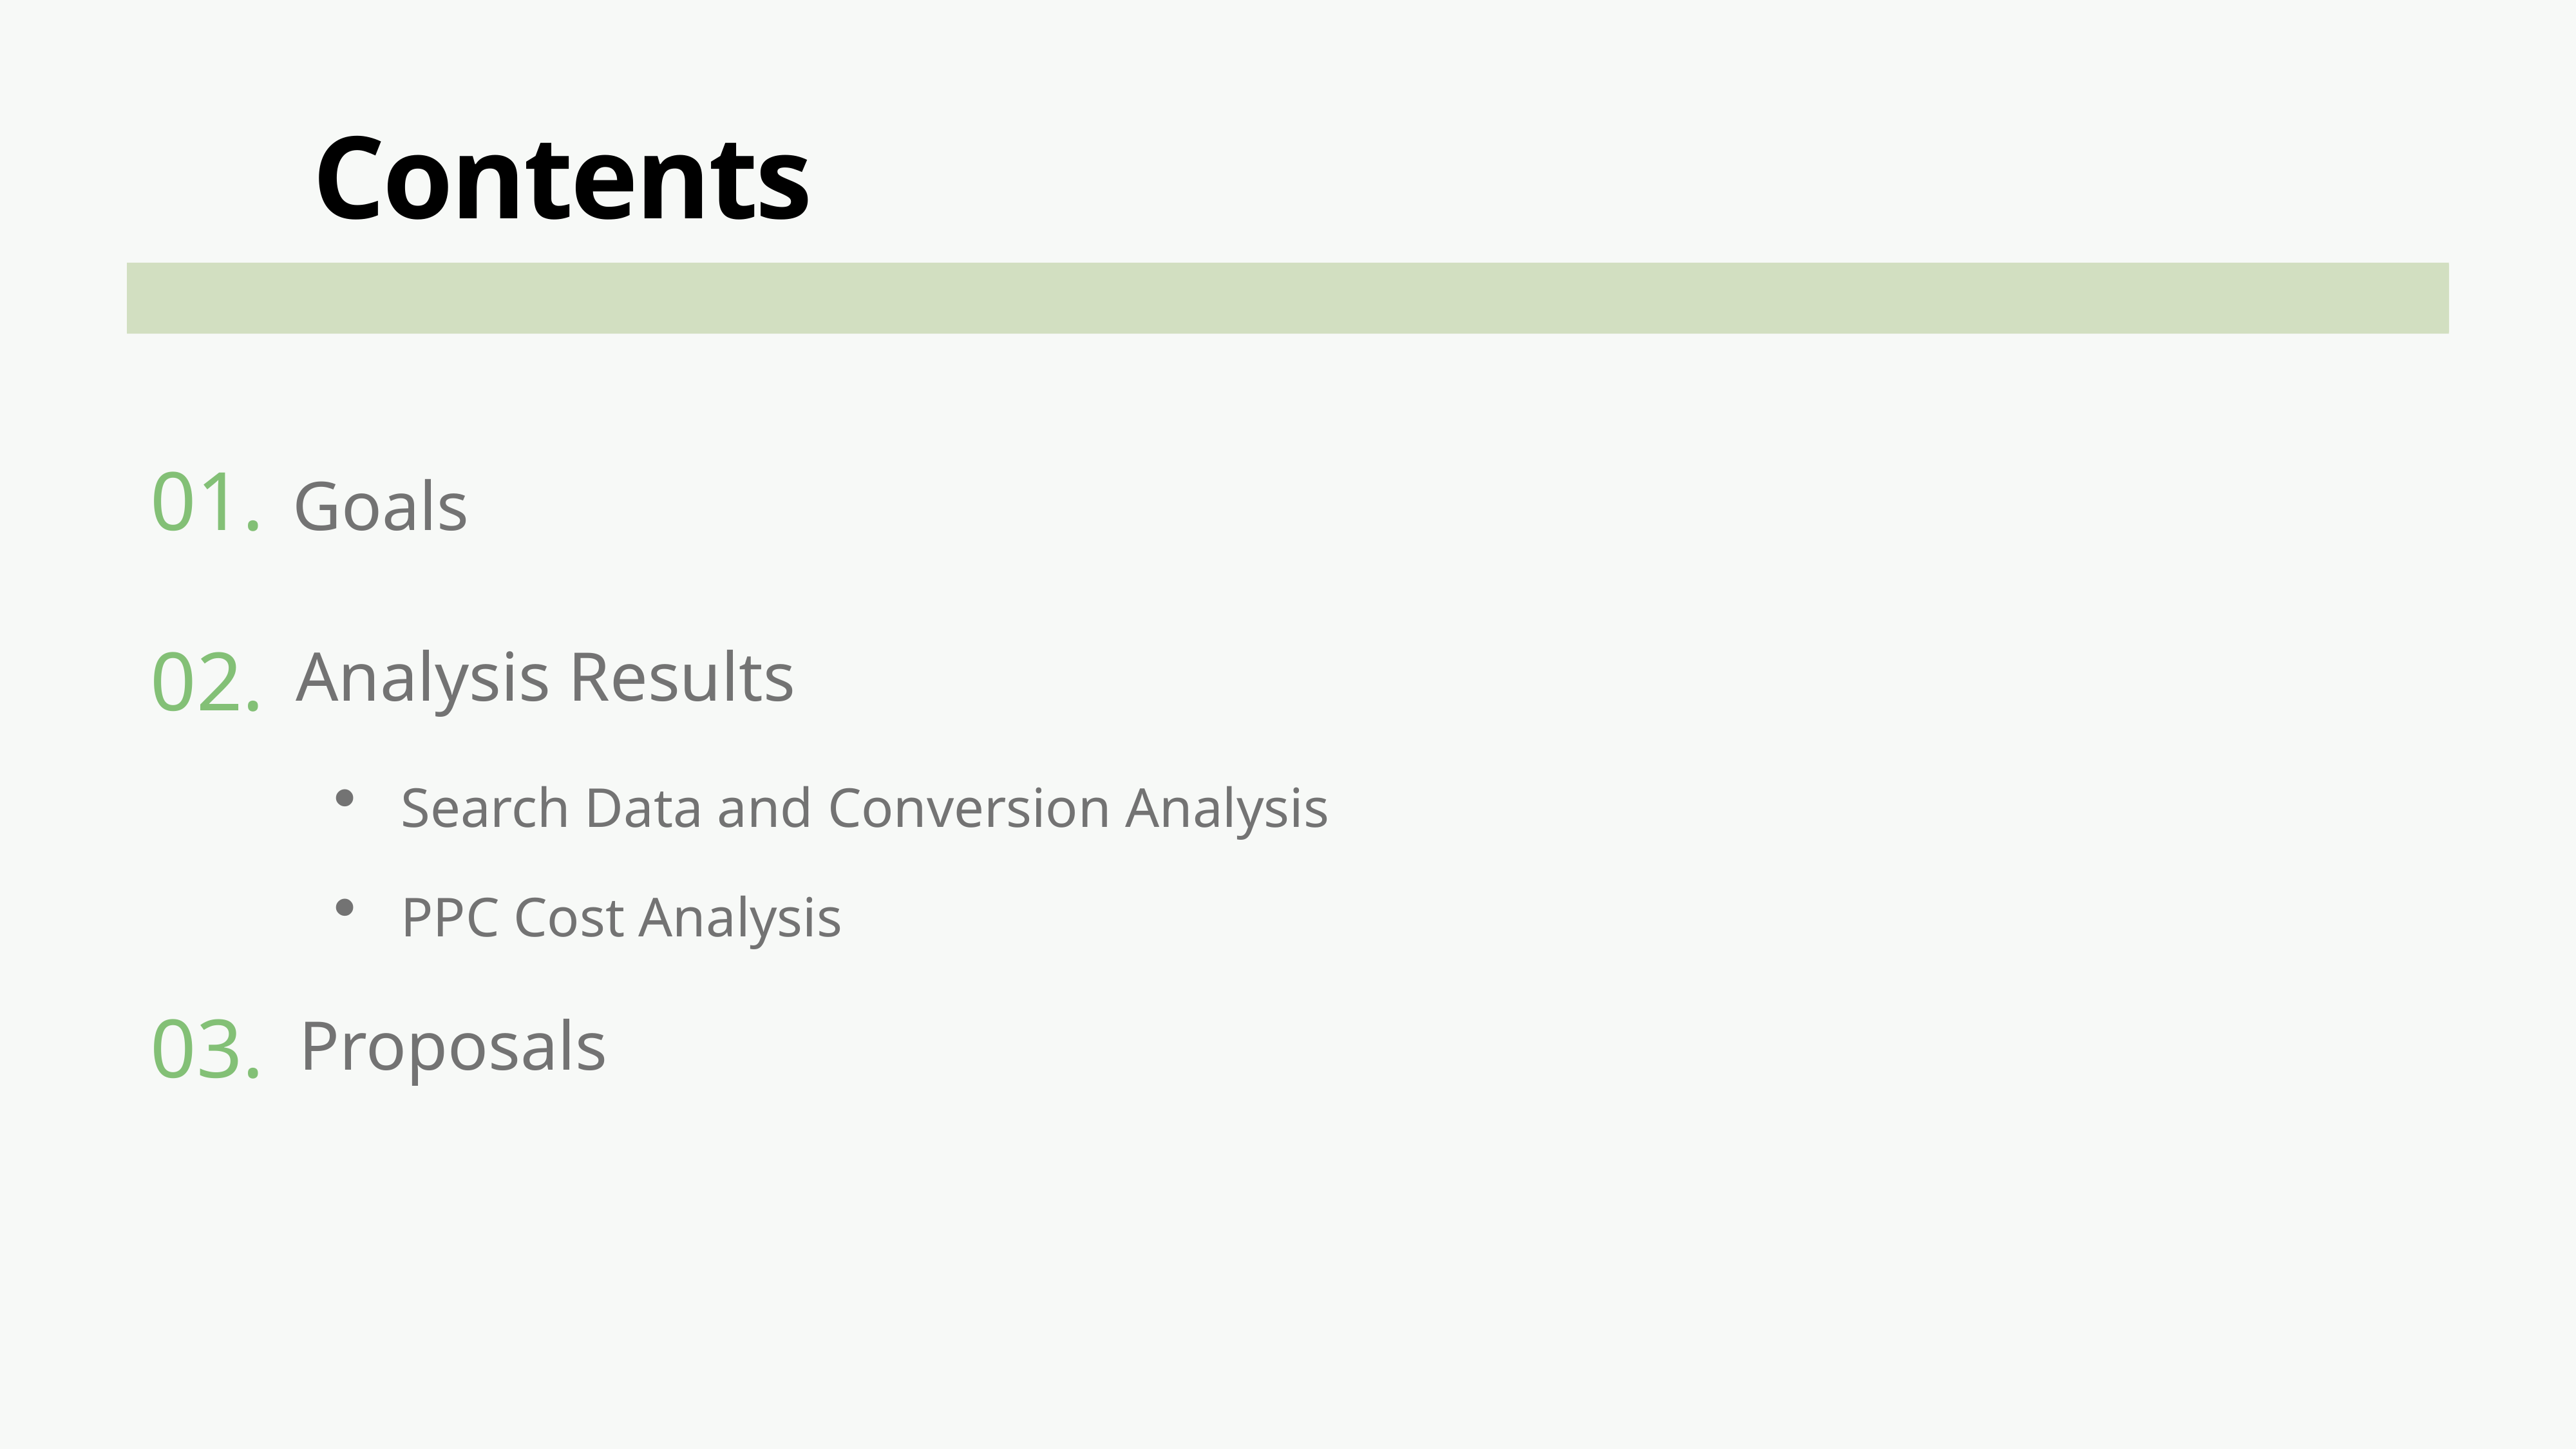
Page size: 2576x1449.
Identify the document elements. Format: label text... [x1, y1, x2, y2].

text_box Analysis Results [296, 647, 1389, 715]
text_box Search Data and Conversion Analysis [334, 770, 2230, 838]
title Contents [307, 113, 2449, 262]
text_box Goals [292, 476, 1003, 544]
text_box 03. [150, 990, 355, 1094]
text_box Proposals [299, 1016, 1259, 1084]
text_box [127, 262, 2449, 334]
text_box PPC Cost Analysis [334, 880, 1428, 948]
text_box 02. [150, 623, 355, 727]
text_box 01. [150, 443, 355, 547]
